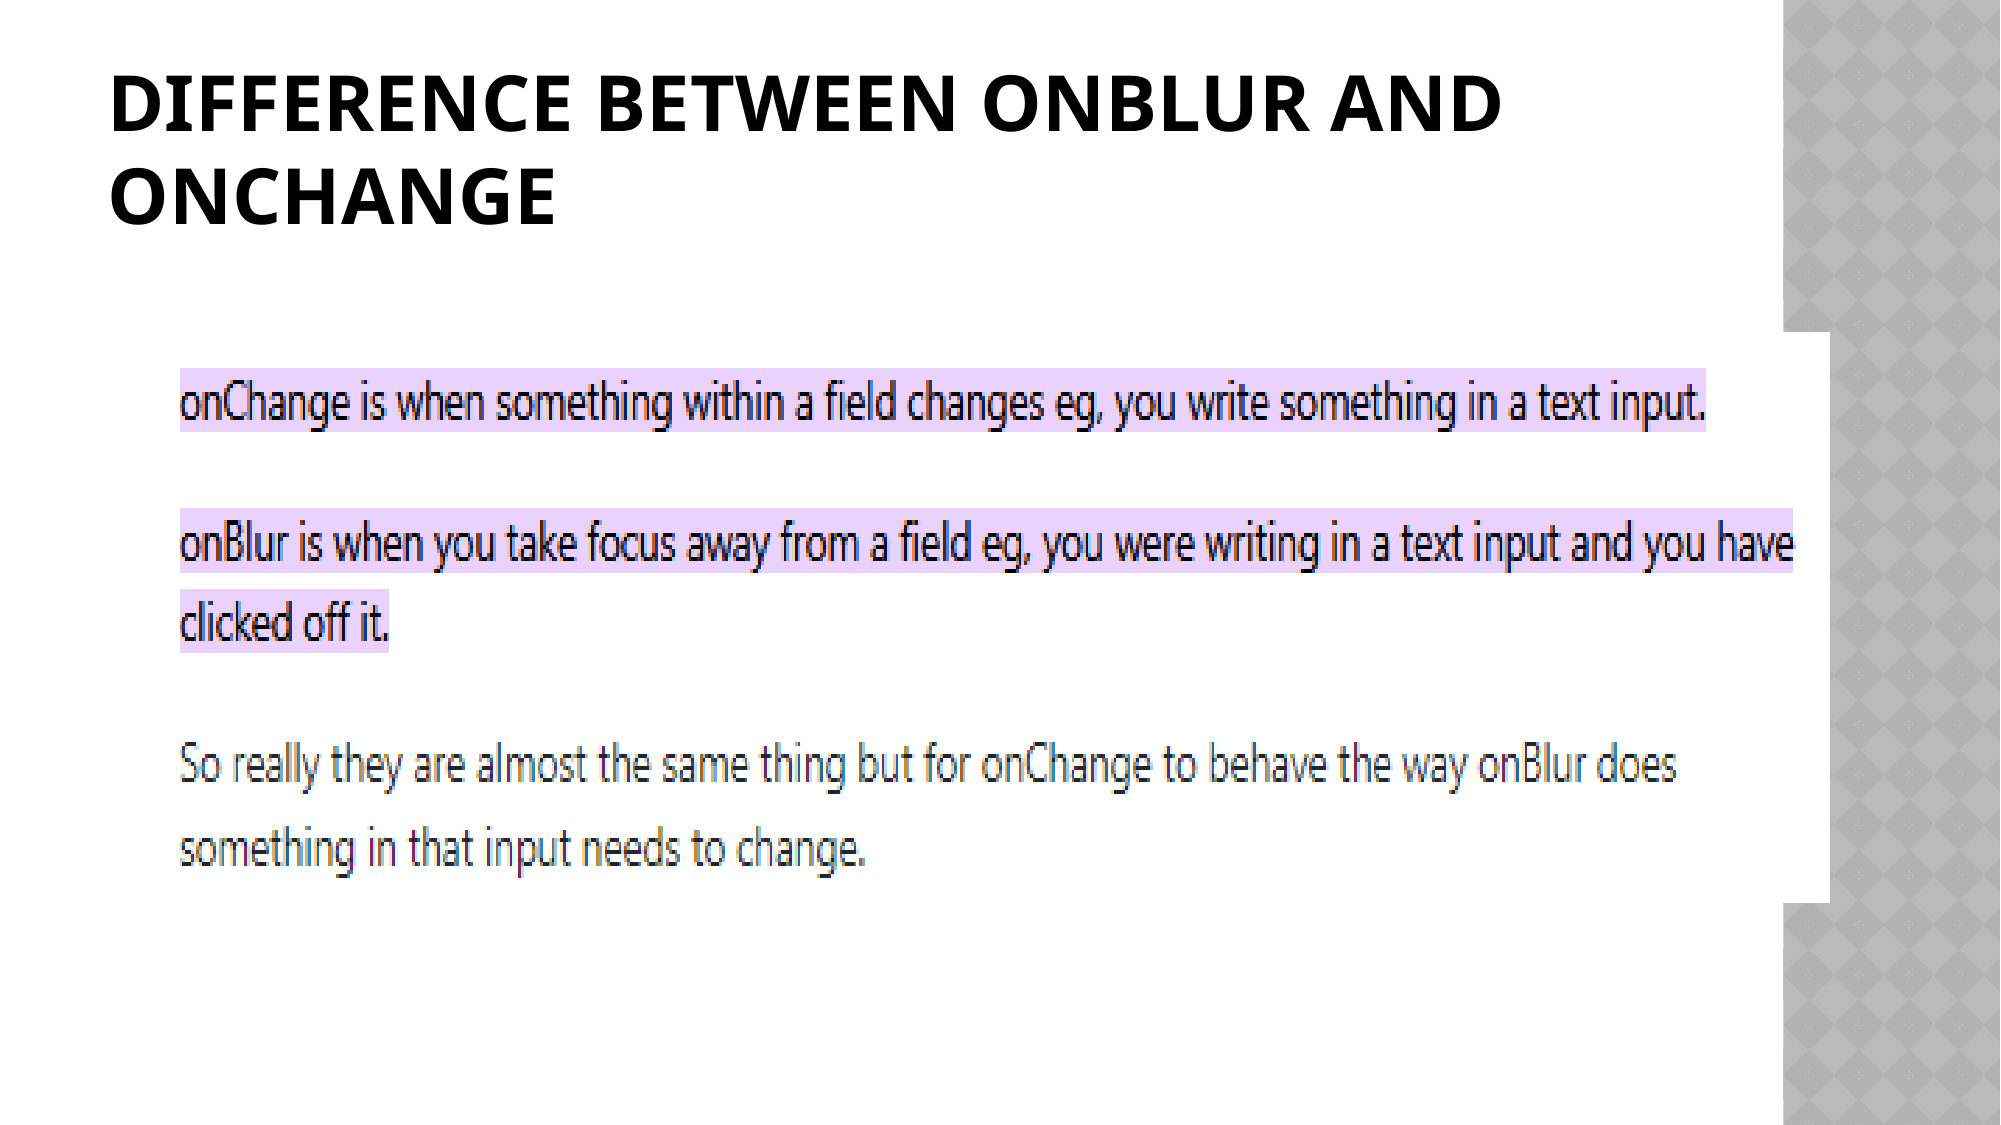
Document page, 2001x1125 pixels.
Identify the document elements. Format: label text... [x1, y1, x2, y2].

title Difference Between onBlur and onChange [99, 52, 1684, 240]
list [140, 331, 1831, 903]
